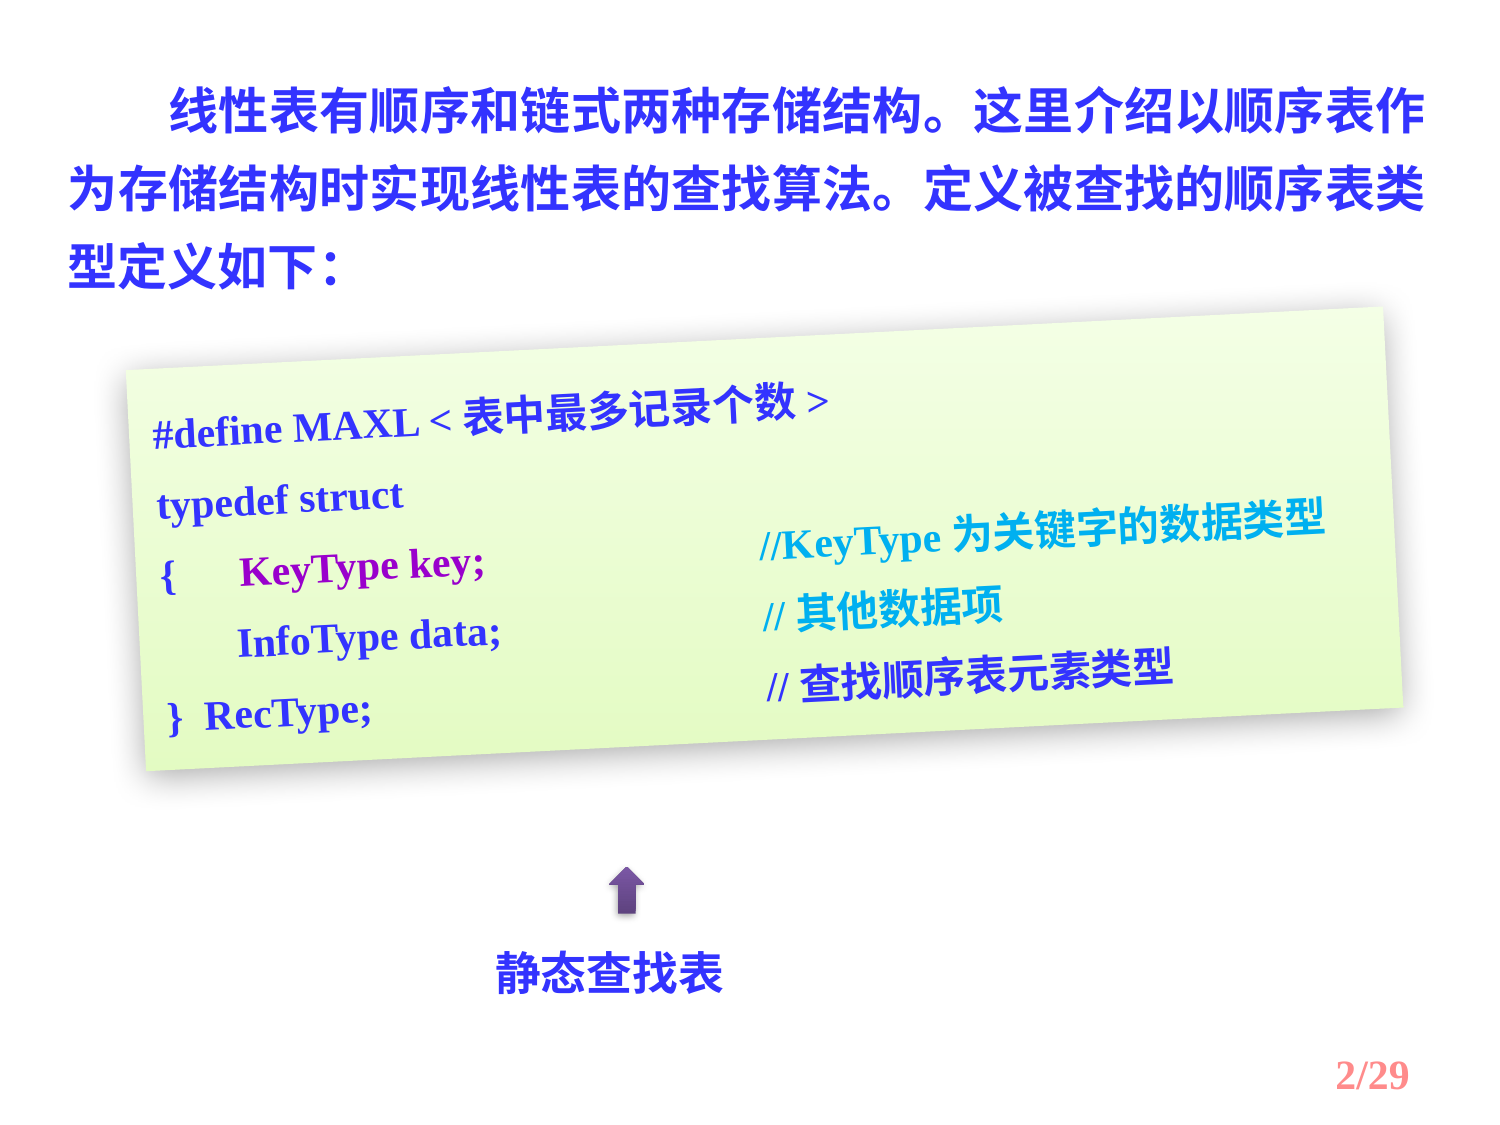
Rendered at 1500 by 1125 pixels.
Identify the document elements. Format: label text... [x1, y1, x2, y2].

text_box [480, 866, 798, 1008]
text_box 线性表有顺序和链式两种存储结构。这里介绍以顺序表作为存储结构时实现线性表的查找算法。定义被查找的顺序表类型定义如下： [53, 54, 1442, 304]
slide_number 2/29 [1074, 1042, 1425, 1103]
text_box #define MAXL <表中最多记录个数> typedef struct { KeyType key; //KeyType为关键字的数据类型 InfoType data; //其他数据项 } RecType; //查找顺序表元素类型 [125, 305, 1405, 772]
